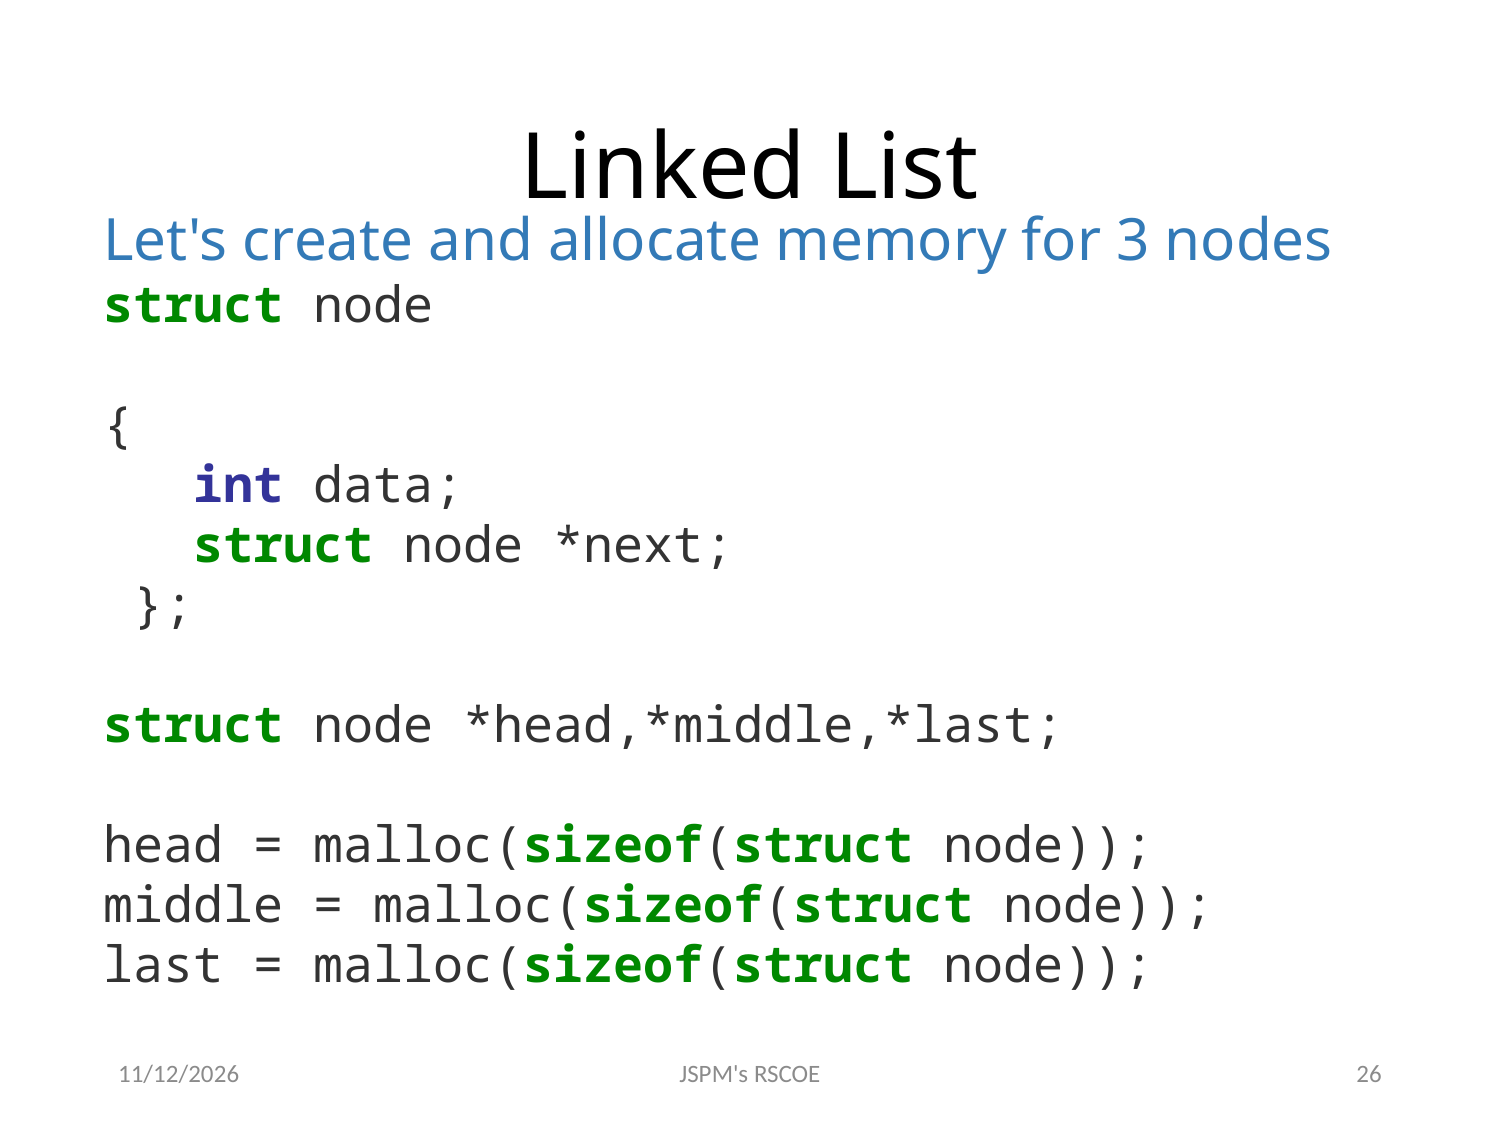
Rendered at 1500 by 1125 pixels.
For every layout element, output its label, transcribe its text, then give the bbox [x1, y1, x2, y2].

title Linked List [103, 59, 1397, 202]
slide_number 26 [1059, 1042, 1397, 1103]
footer JSPM's RSCOE [496, 1042, 1004, 1103]
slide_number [103, 1042, 441, 1103]
text_box Let's create and allocate memory for 3 nodes struct node { int data; struct node *next; }; struct node *head,*middle,*last; head = malloc(sizeof(struct node)); middle = malloc(sizeof(struct node)); last = malloc(sizeof(struct node)); [103, 202, 1397, 993]
